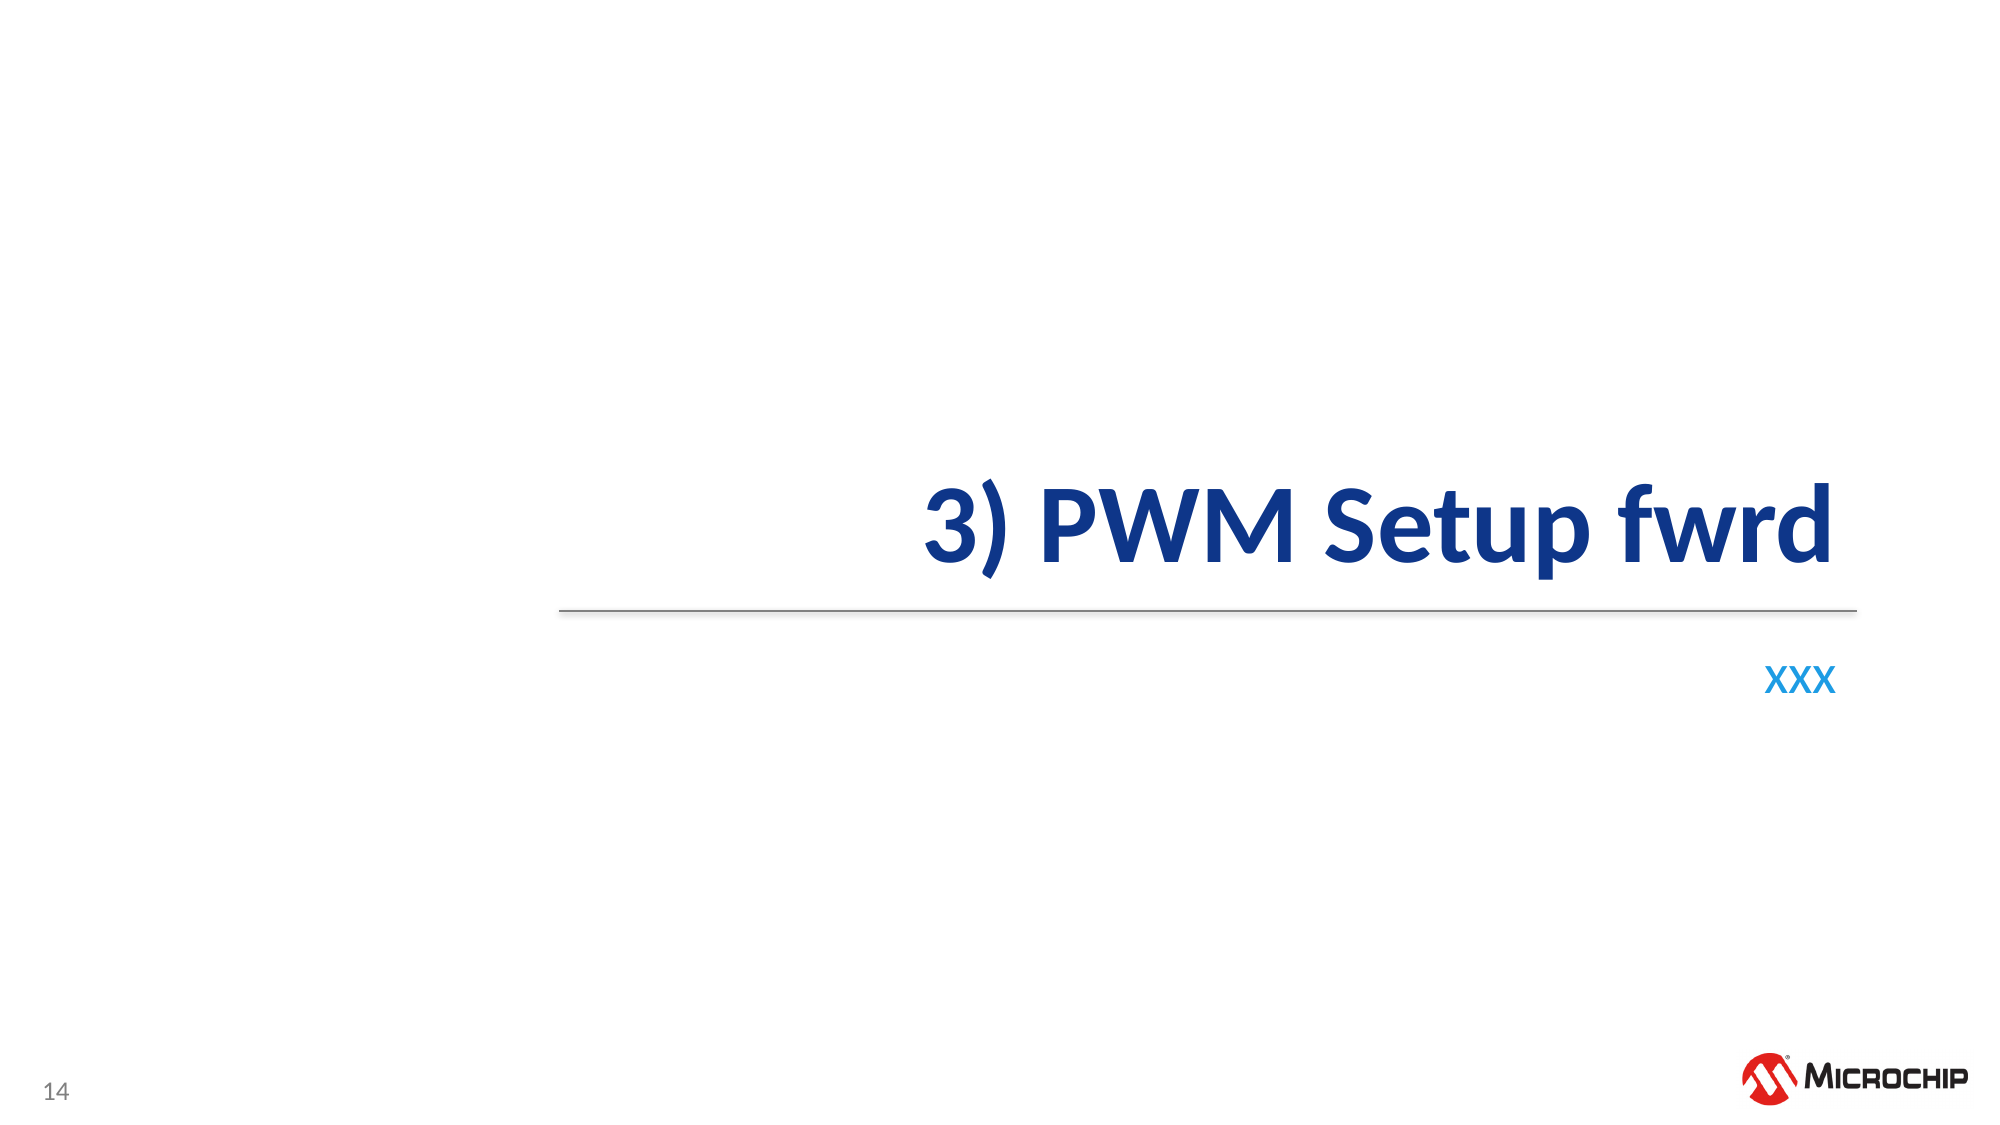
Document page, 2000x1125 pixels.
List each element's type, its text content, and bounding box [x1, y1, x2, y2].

list xxx [559, 627, 1857, 795]
picture [1736, 1049, 1974, 1109]
title 3) PWM Setup fwrd [559, 333, 1857, 595]
